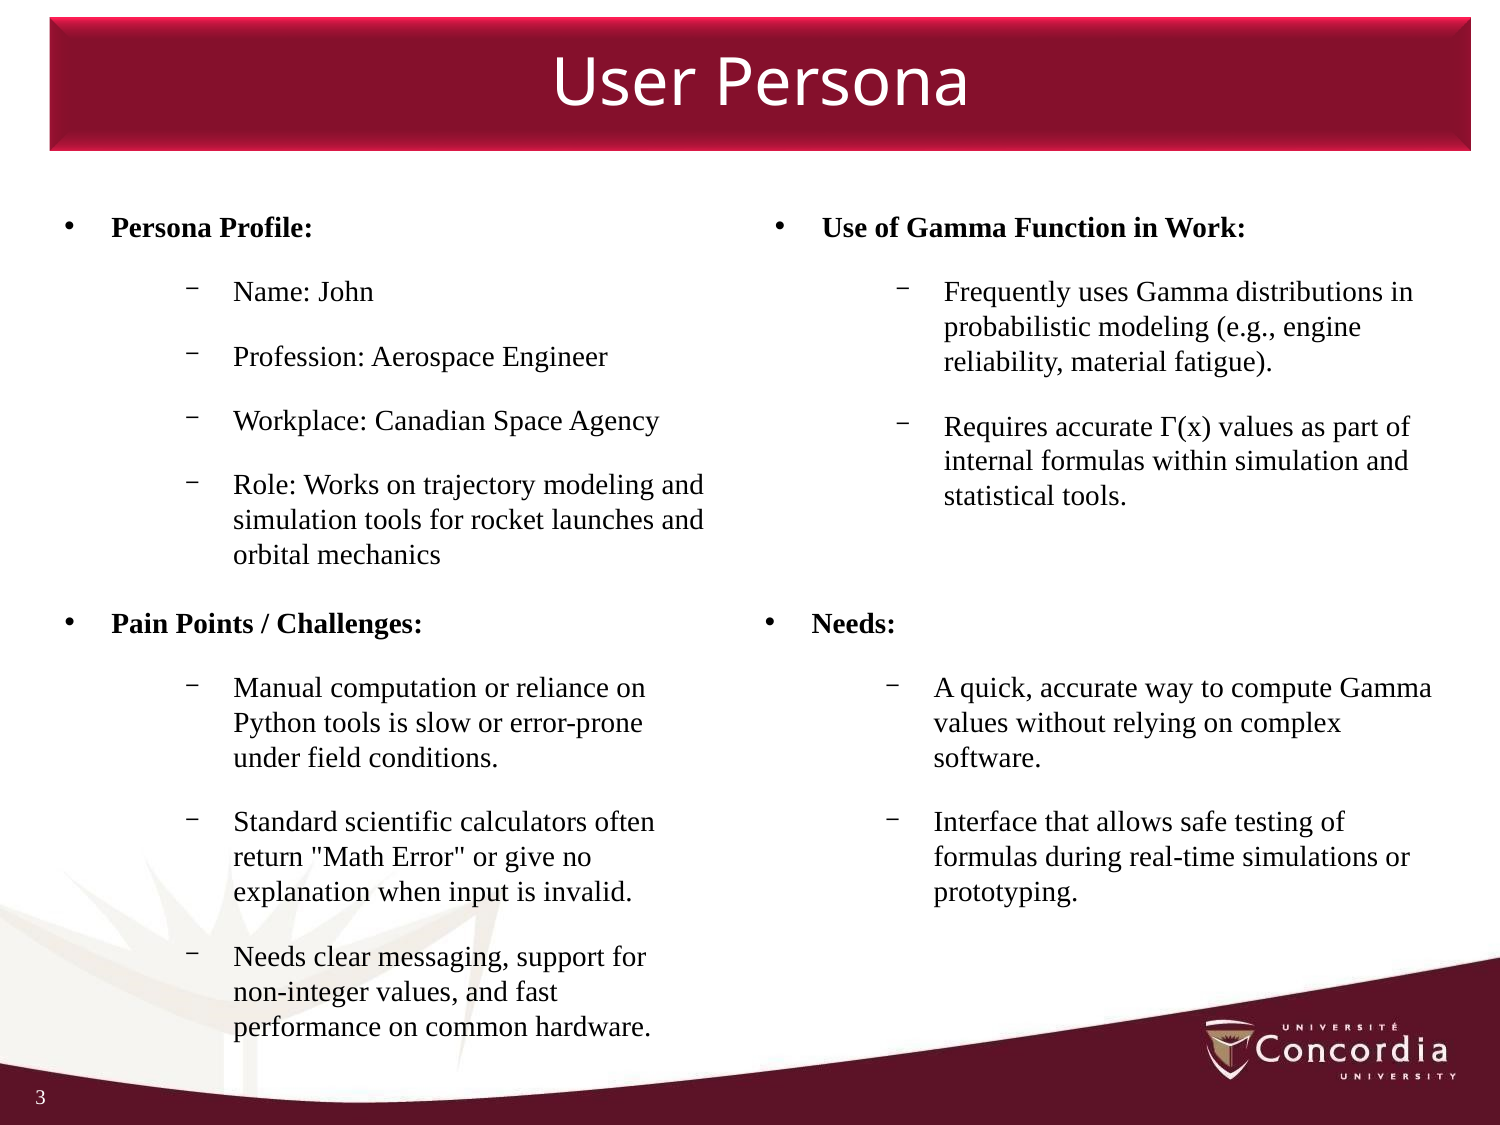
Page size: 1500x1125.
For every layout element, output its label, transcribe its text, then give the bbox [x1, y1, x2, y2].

text_box Use of Gamma Function in Work: Frequently uses Gamma distributions in probabilistic modeling (e.g., engine reliability, material fatigue). Requires accurate Γ(x) values as part of internal formulas within simulation and statistical tools. [760, 200, 1461, 519]
text_box User Persona [96, 38, 1424, 119]
text_box Persona Profile: Name: John Profession: Aerospace Engineer Workplace: Canadian Space Agency Role: Works on trajectory modeling and simulation tools for rocket launches and orbital mechanics [49, 200, 750, 578]
text_box Needs: A quick, accurate way to compute Gamma values without relying on complex software. Interface that allows safe testing of formulas during real-time simulations or prototyping. [749, 596, 1451, 915]
picture [0, 0, 1500, 1125]
slide_number 3 [16, 1083, 46, 1109]
text_box Pain Points / Challenges: Manual computation or reliance on Python tools is slow or error-prone under field conditions. Standard scientific calculators often return "Math Error" or give no explanation when input is invalid. Needs clear messaging, support for non-integer values, and fast performance on common hardware. [49, 596, 714, 1050]
text_box [49, 17, 1471, 151]
